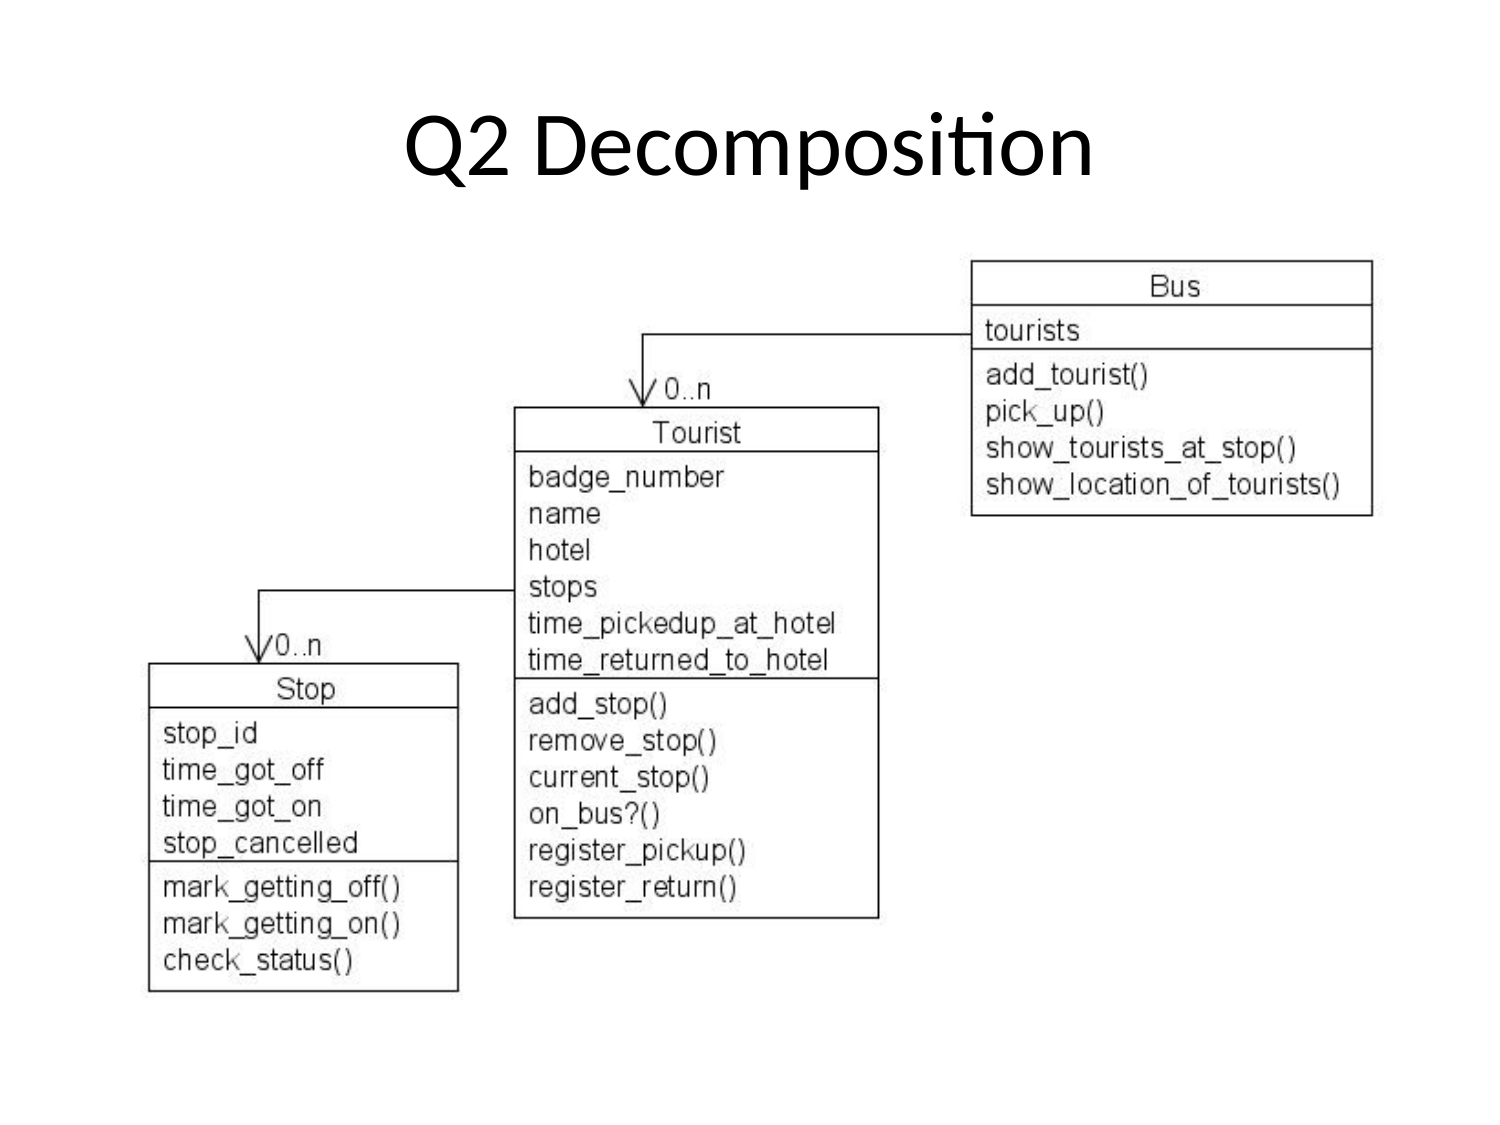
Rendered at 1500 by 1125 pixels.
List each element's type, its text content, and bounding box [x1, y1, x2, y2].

title Q2 Decomposition [75, 45, 1425, 233]
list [112, 224, 1410, 1030]
